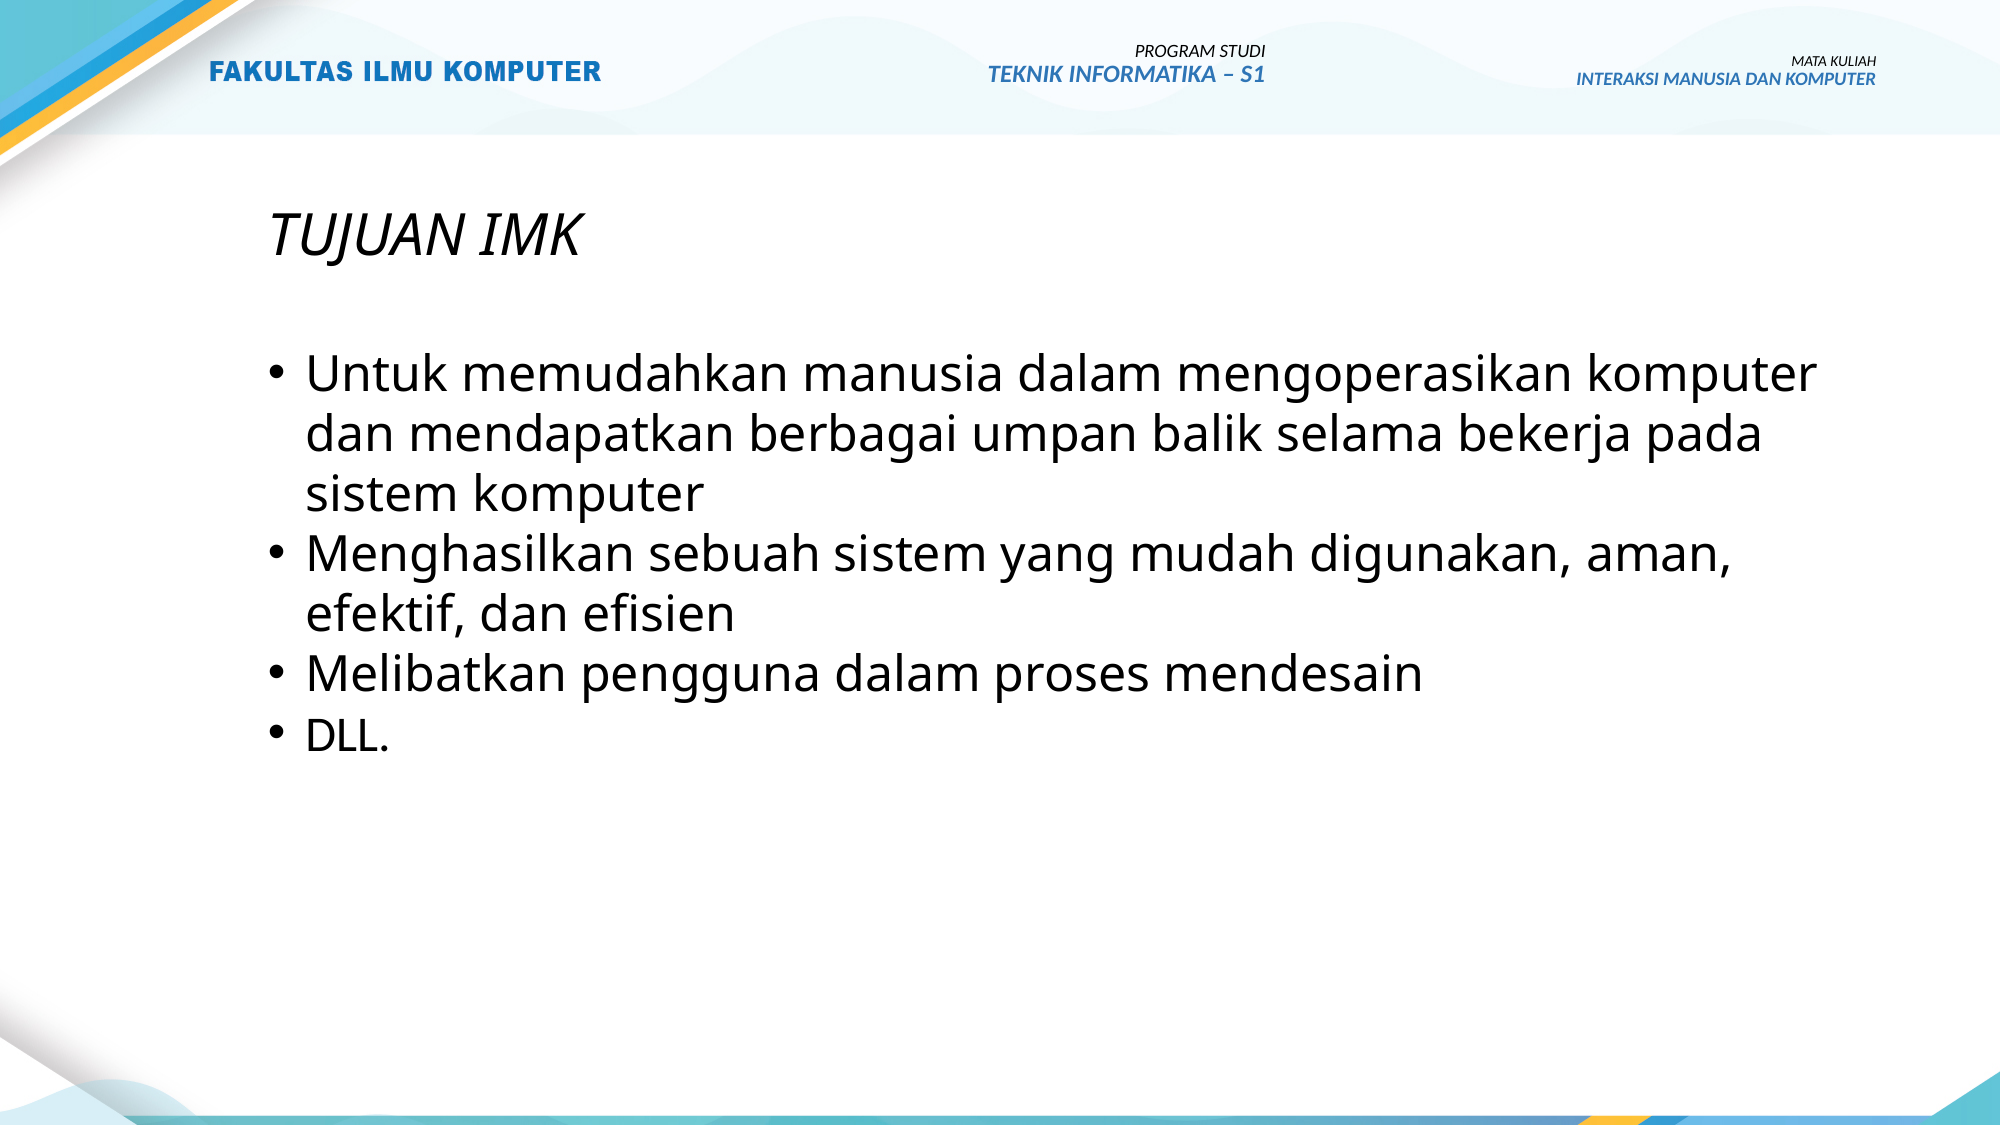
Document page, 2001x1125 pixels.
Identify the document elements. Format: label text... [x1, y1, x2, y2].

text_box MATA KULIAH INTERAKSI MANUSIA DAN KOMPUTER [1560, 45, 1892, 118]
picture [0, 0, 2000, 1125]
title TUJUAN IMK [252, 170, 1852, 303]
text_box PROGRAM STUDI TEKNIK INFORMATIKA – S1 [904, 33, 1281, 118]
list Untuk memudahkan manusia dalam mengoperasikan komputer dan mendapatkan berbagai umpan balik selama bekerja pada sistem komputer Menghasilkan sebuah sistem yang mudah digunakan, aman, efektif, dan efisien Melibatkan pengguna dalam proses mendesain DLL. [252, 333, 1852, 822]
